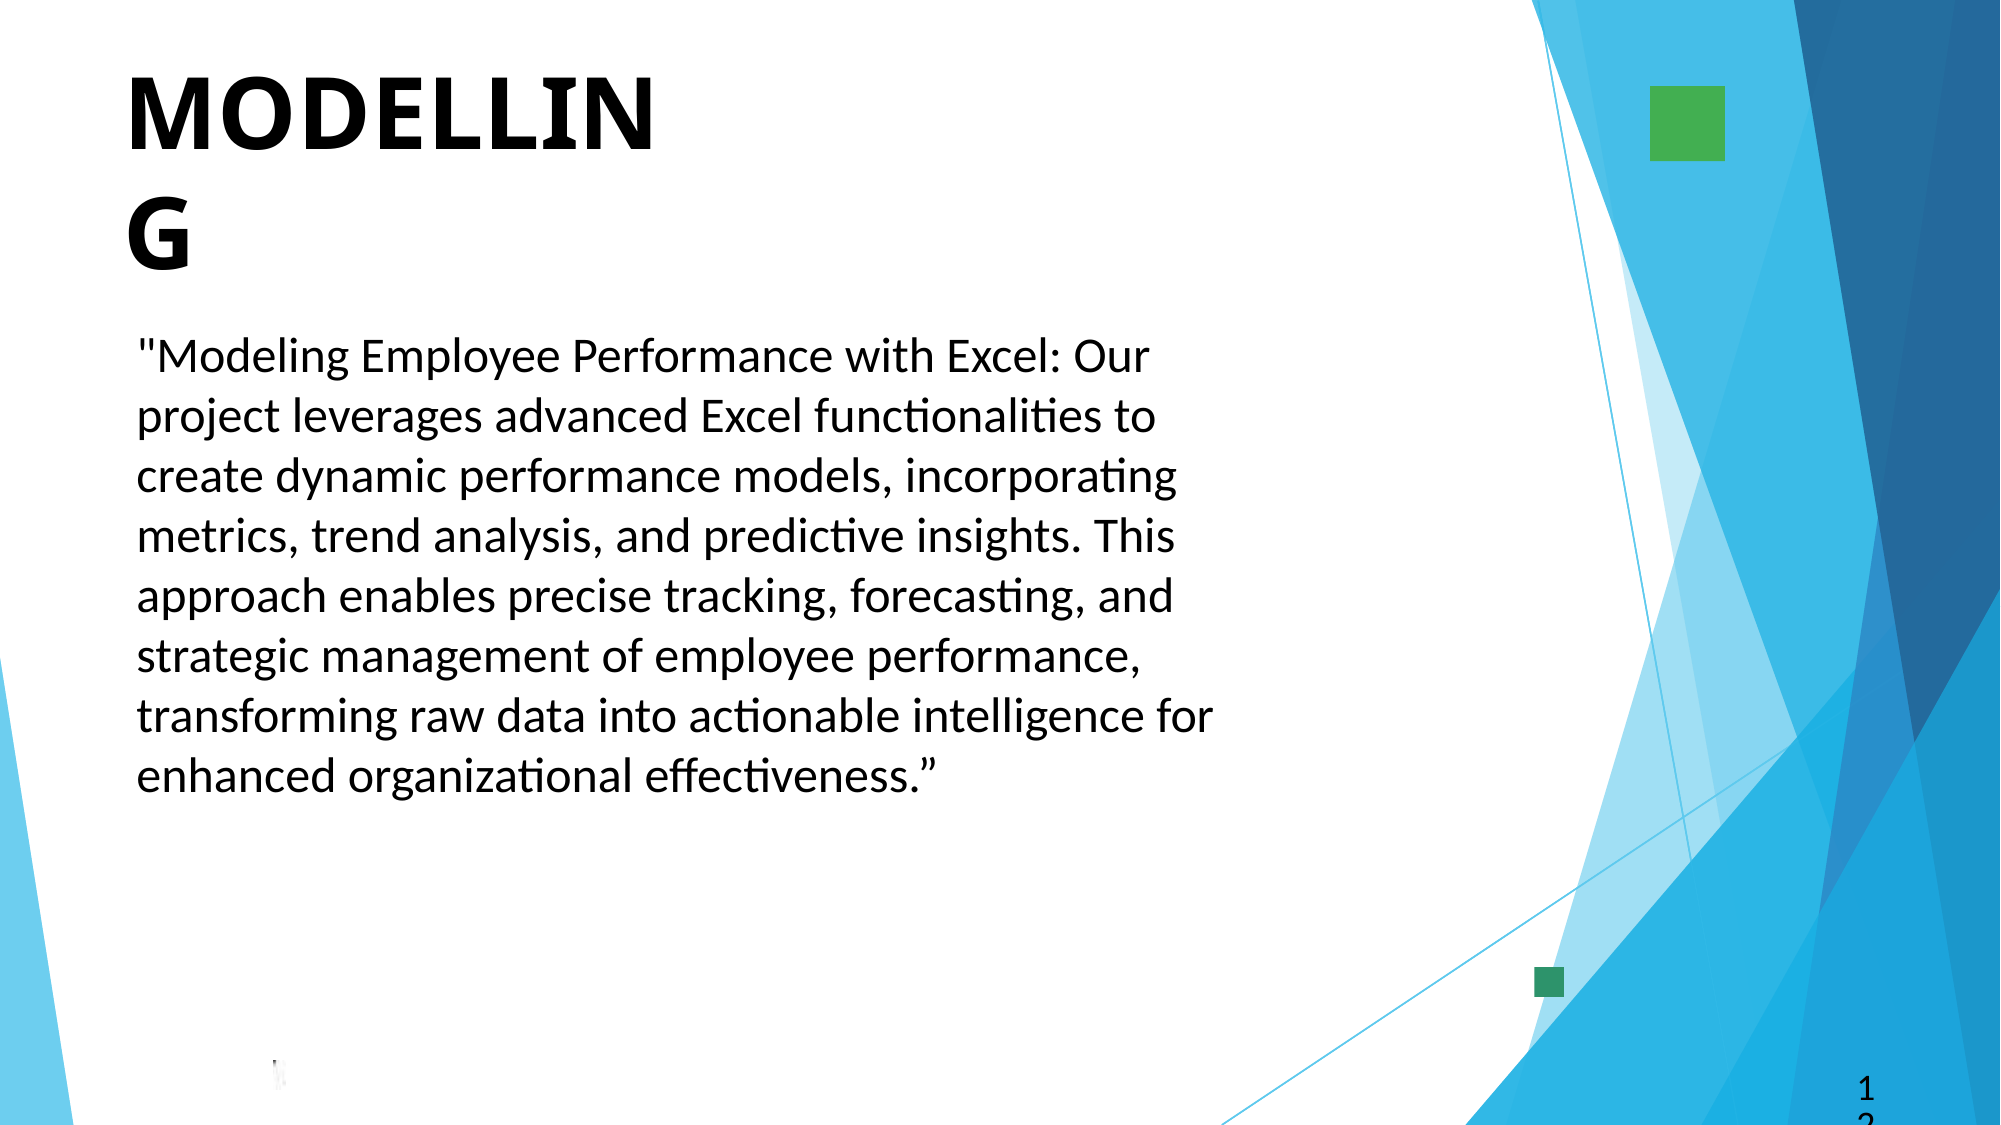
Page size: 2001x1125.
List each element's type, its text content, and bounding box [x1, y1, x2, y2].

picture [273, 1060, 286, 1091]
text_box 12 [1849, 1061, 1888, 1108]
text_box "Modeling Employee Performance with Excel: Our project leverages advanced Excel functionalities to create dynamic performance models, incorporating metrics, trend analysis, and predictive insights. This approach enables precise tracking, forecasting, and strategic management of employee performance, transforming raw data into actionable intelligence for enhanced organizational effectiveness.” [121, 307, 1265, 818]
text_box [1534, 967, 1564, 997]
text_box MODELLING [121, 47, 664, 290]
text_box [1650, 86, 1725, 162]
